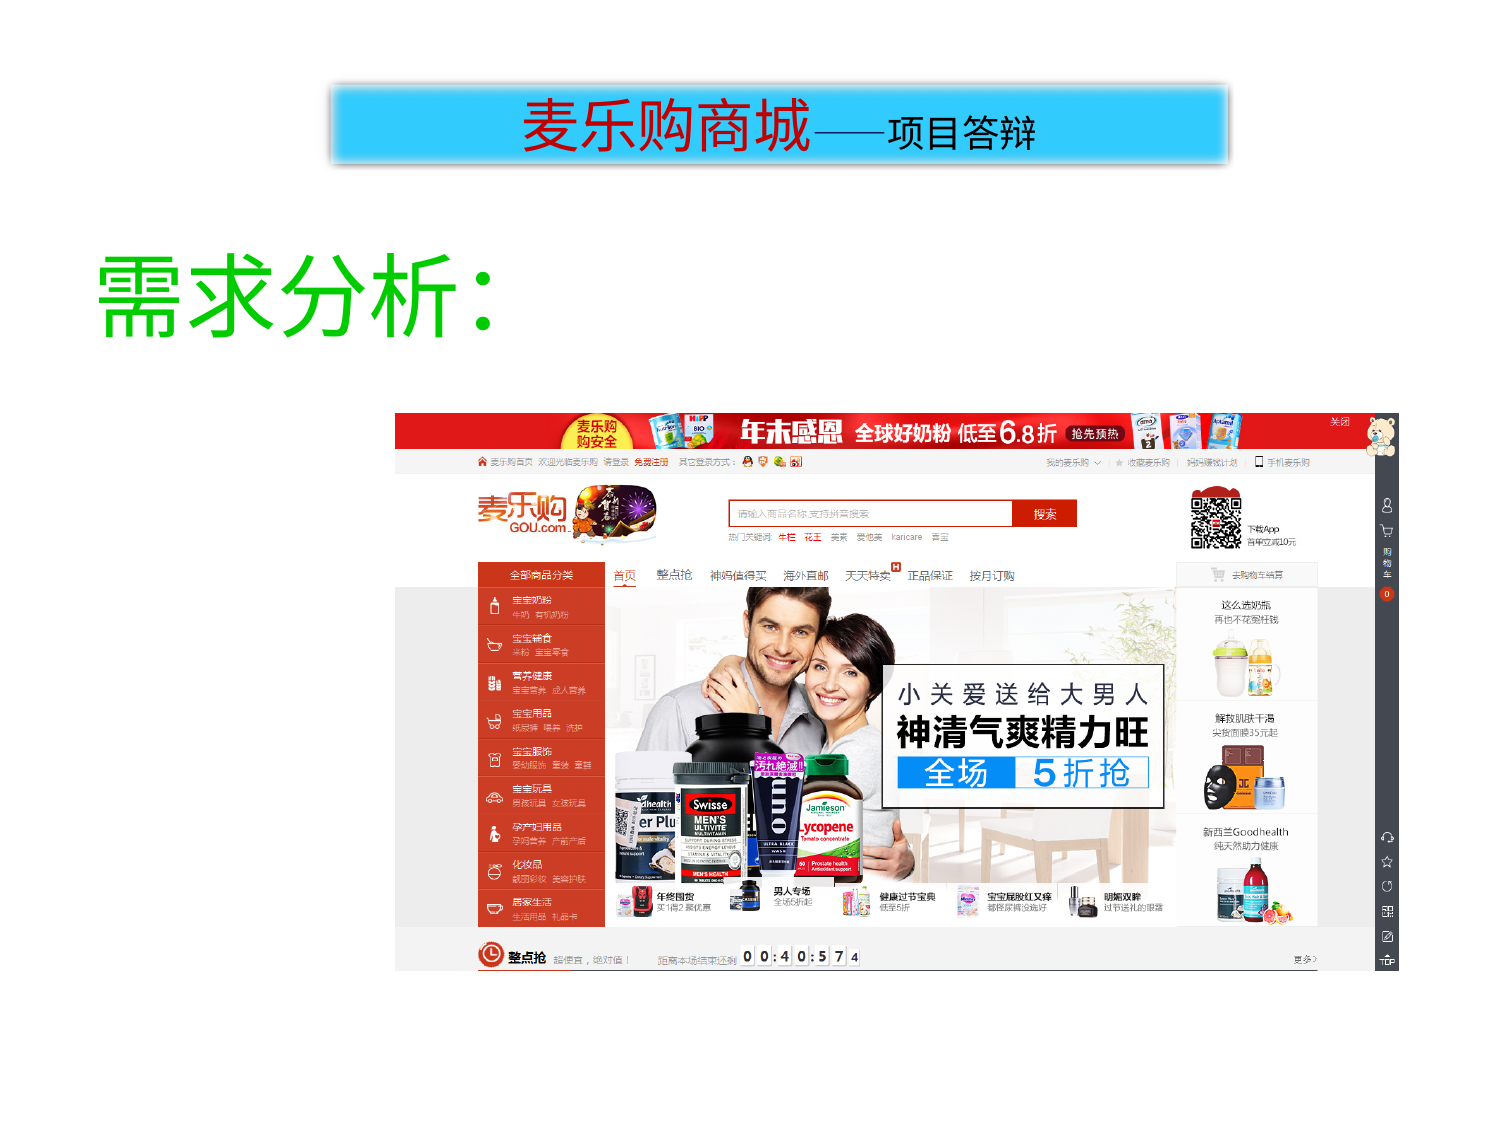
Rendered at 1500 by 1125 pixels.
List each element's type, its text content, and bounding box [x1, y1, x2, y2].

picture [395, 413, 1400, 971]
text_box 麦乐购商城——项目答辩 [345, 99, 1215, 151]
text_box 需求分析： [78, 231, 568, 357]
